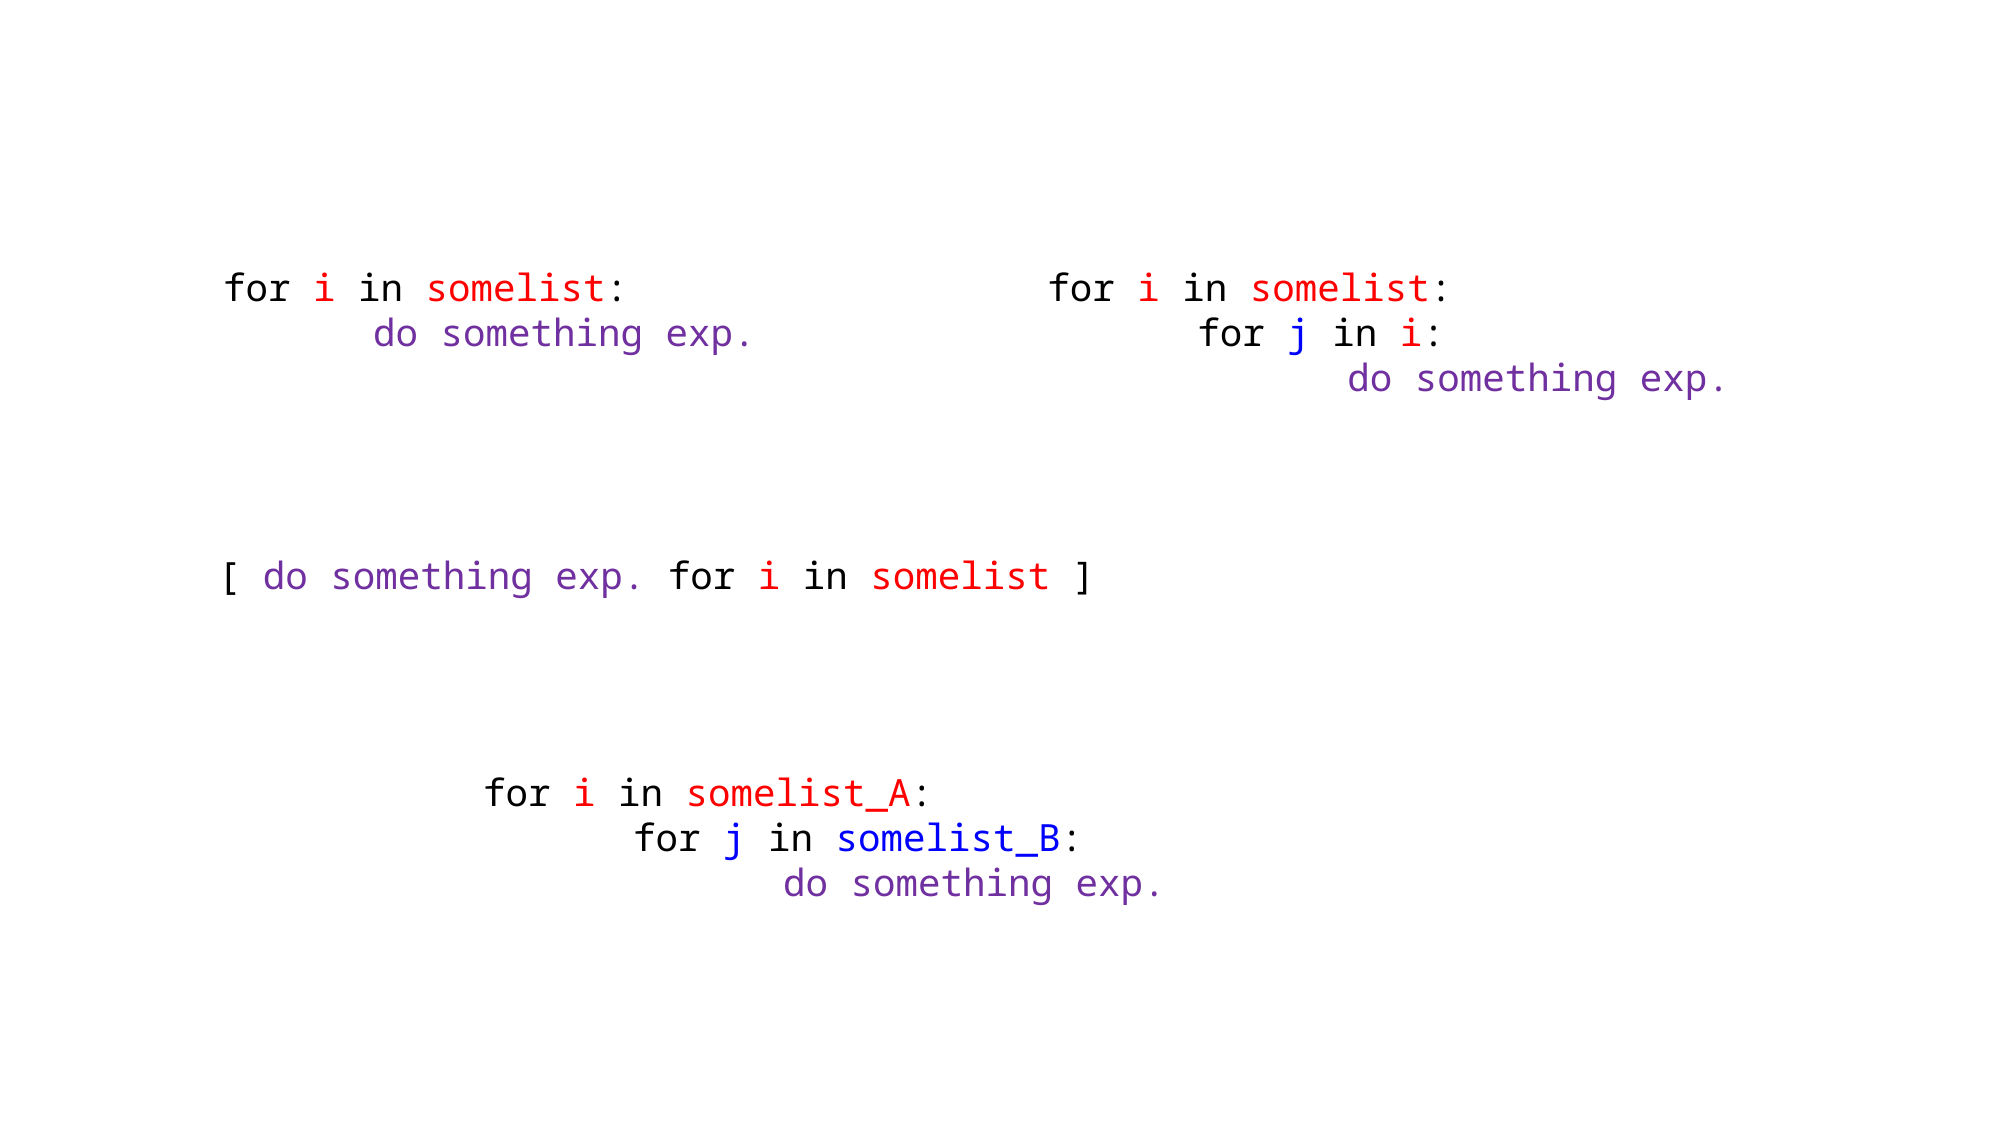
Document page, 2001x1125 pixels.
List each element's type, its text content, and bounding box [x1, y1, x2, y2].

text_box for i in somelist: for j in i: do something exp. [1032, 257, 1745, 407]
text_box for i in somelist: do something exp. [208, 257, 771, 362]
text_box [ do something exp. for i in somelist ] [203, 544, 1111, 605]
text_box for i in somelist_A: for j in somelist_B: do something exp. [468, 761, 1181, 912]
